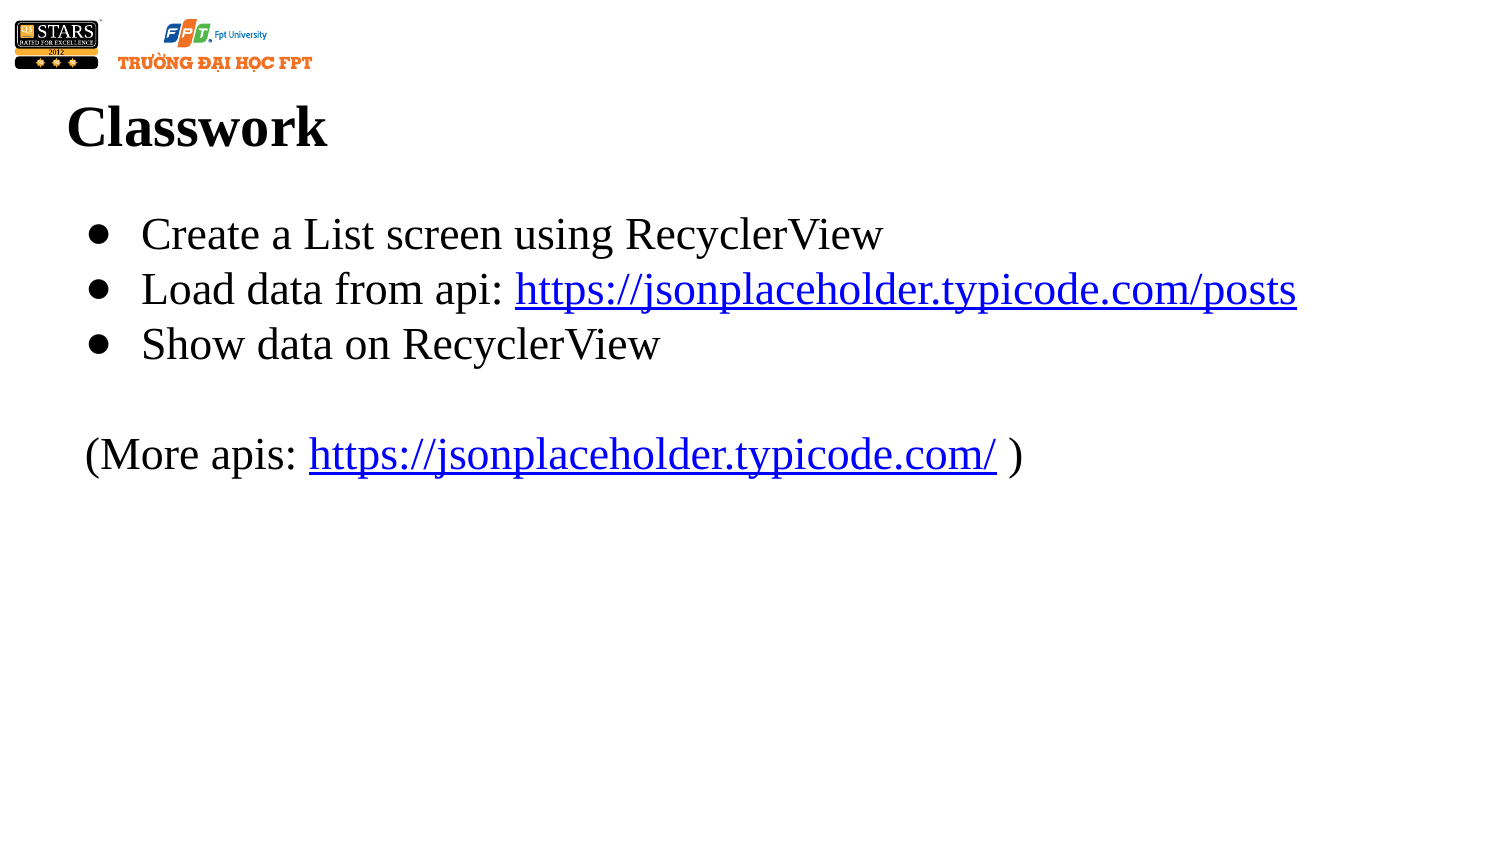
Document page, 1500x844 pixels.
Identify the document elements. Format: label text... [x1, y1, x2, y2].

list Create a List screen using RecyclerView Load data from api: https://jsonplaceholder.typicode.com/posts Show data on RecyclerView (More apis: https://jsonplaceholder.typicode.com/ ) [51, 189, 1449, 750]
title Classwork [51, 72, 1449, 167]
